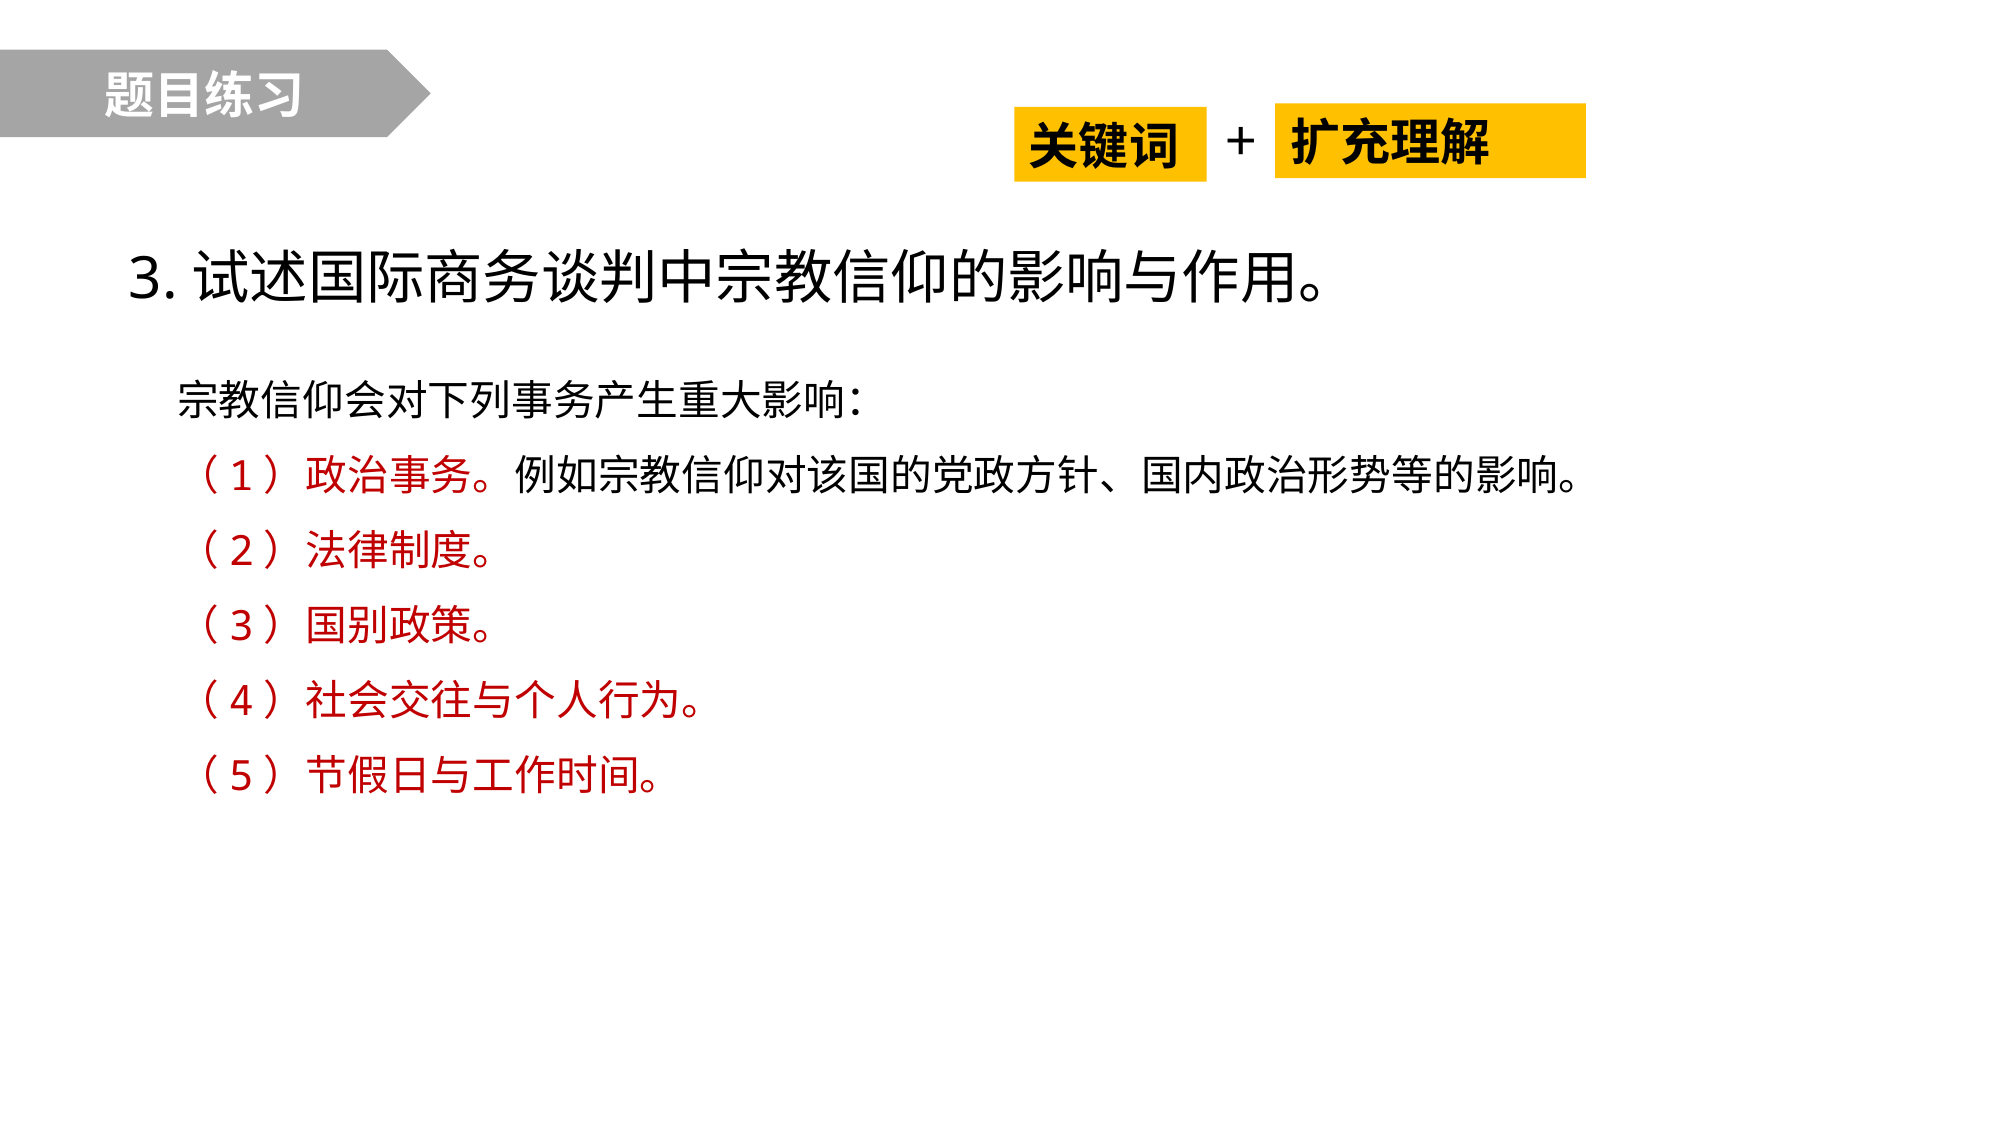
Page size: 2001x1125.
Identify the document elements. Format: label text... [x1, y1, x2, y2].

text_box 题目练习 [0, 48, 433, 139]
text_box 关键词 [1014, 106, 1207, 182]
text_box 3.试述国际商务谈判中宗教信仰的影响与作用。 [114, 197, 1915, 318]
text_box 宗教信仰会对下列事务产生重大影响： （1）政治事务。例如宗教信仰对该国的党政方针、国内政治形势等的影响。 （2）法律制度。 （3）国别政策。 （4）社会交往与个人行为。 （5）节假日与工作时间。 [162, 341, 1968, 807]
text_box 扩充理解 [1286, 103, 1586, 179]
text_box + [1196, 93, 1286, 179]
